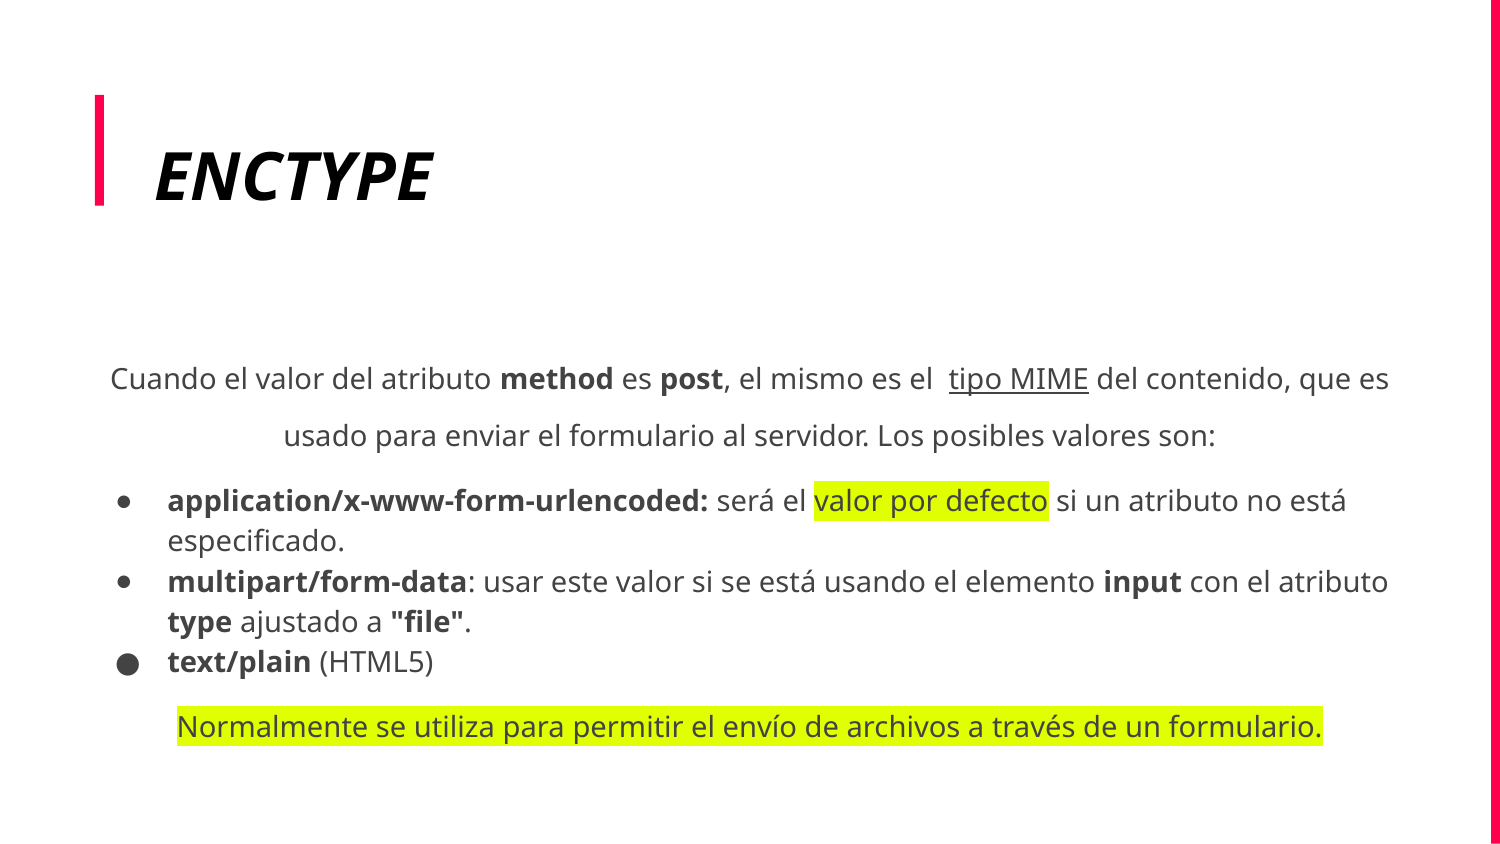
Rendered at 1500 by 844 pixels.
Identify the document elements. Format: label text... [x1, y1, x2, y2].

text_box ENCTYPE [139, 99, 714, 209]
text_box Cuando el valor del atributo method es post, el mismo es el tipo MIME del contenido, que es usado para enviar el formulario al servidor. Los posibles valores son: application/x-www-form-urlencoded: será el valor por defecto si un atributo no está especificado. multipart/form-data: usar este valor si se está usando el elemento input con el atributo type ajustado a "file". text/plain (HTML5) Normalmente se utiliza para permitir el envío de archivos a través de un formulario. [77, 325, 1423, 795]
